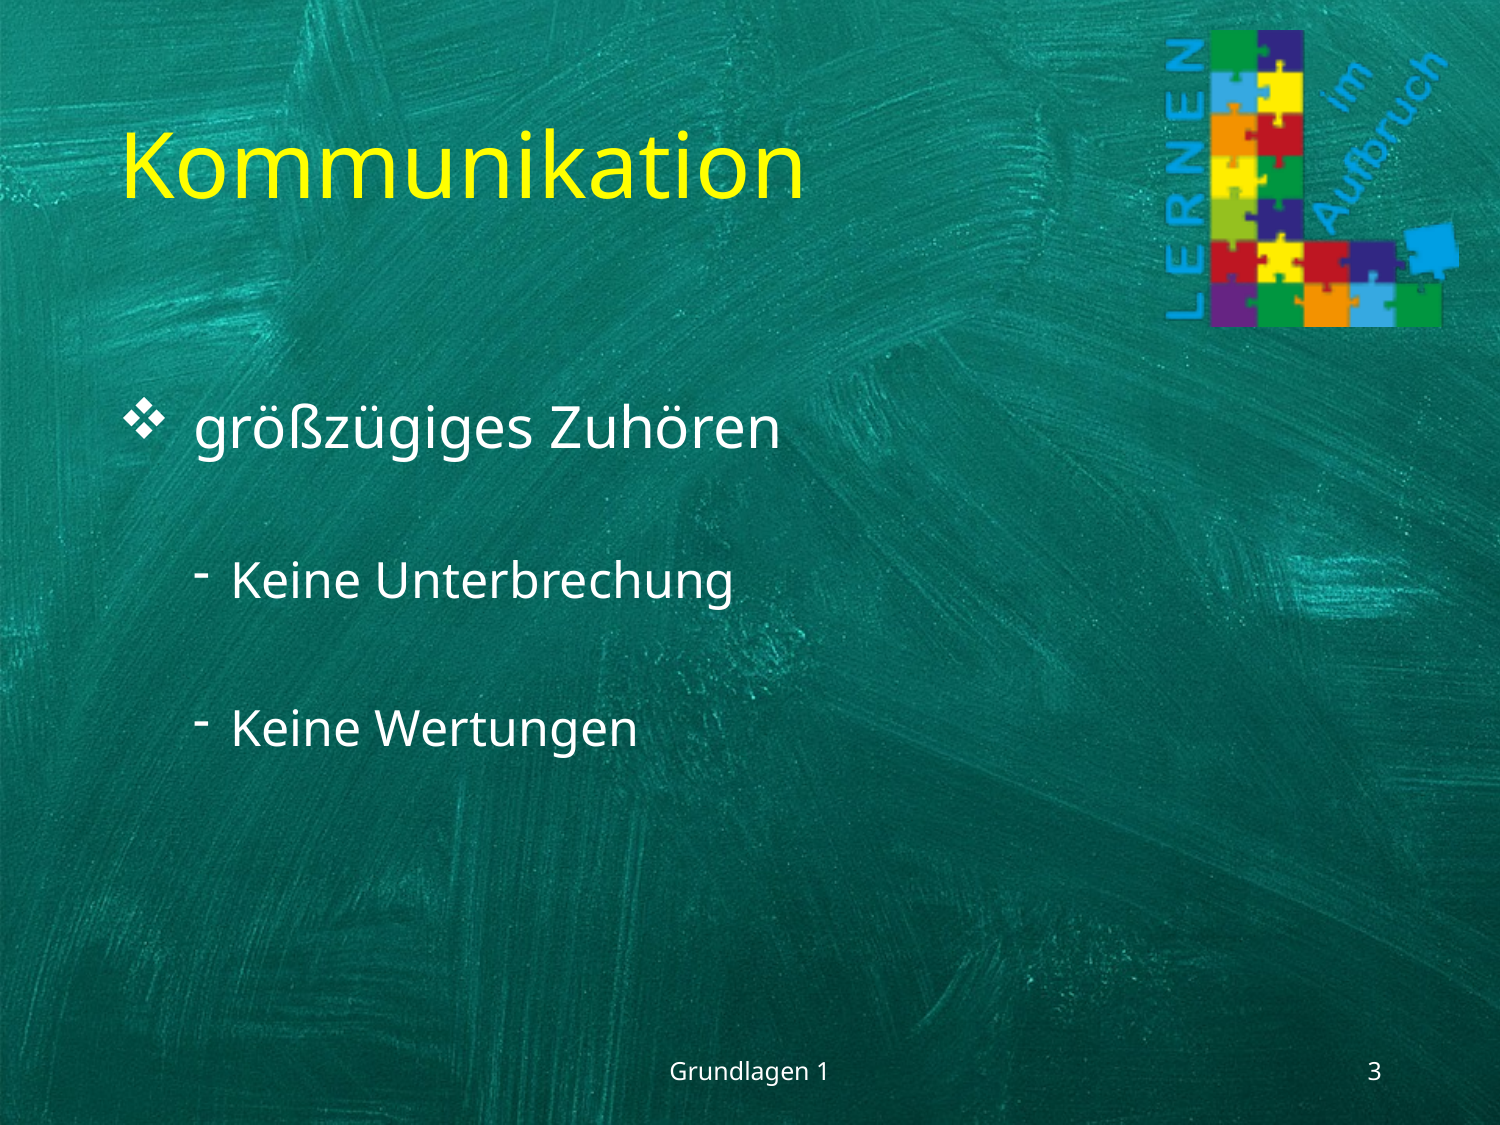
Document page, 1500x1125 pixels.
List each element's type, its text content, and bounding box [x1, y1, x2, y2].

picture [0, 0, 1500, 1125]
list größzügiges Zuhören Keine Unterbrechung Keine Wertungen [103, 299, 1397, 1014]
slide_number 3 [1059, 1042, 1397, 1103]
title Kommunikation [103, 59, 1397, 278]
footer Grundlagen 1 [496, 1042, 1004, 1103]
